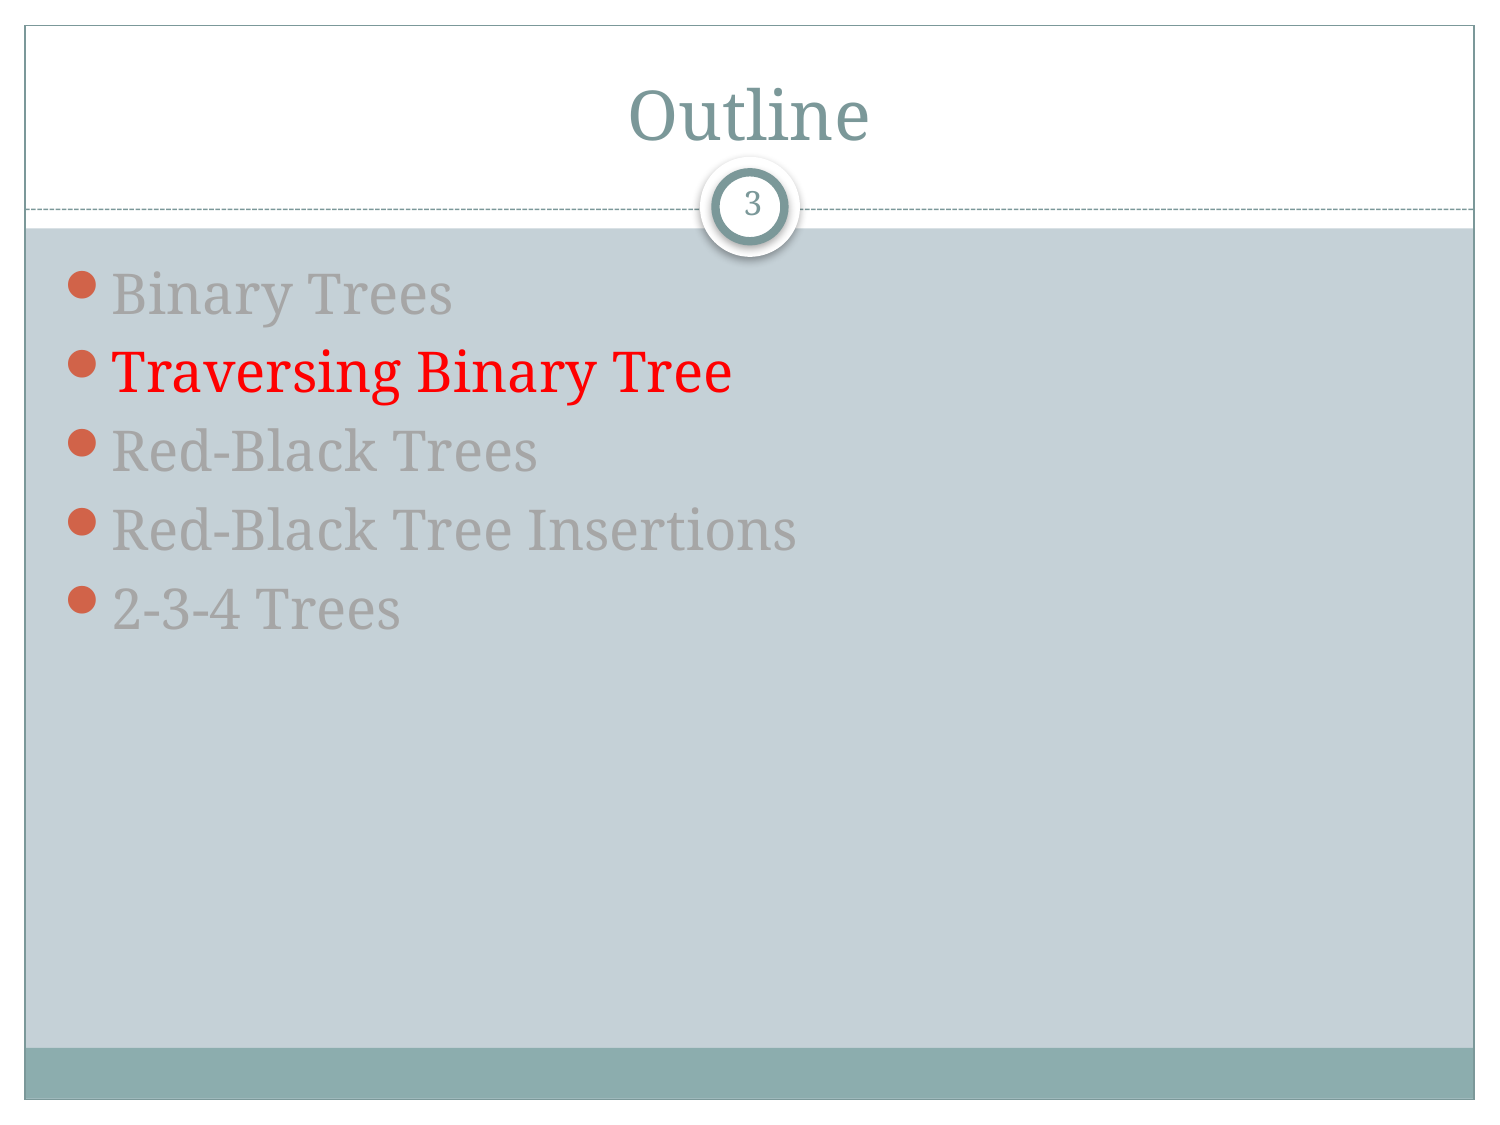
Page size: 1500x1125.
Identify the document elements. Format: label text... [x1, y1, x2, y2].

slide_number 3 [715, 168, 791, 241]
title Outline [49, 37, 1450, 162]
list Binary Trees Traversing Binary Tree Red-Black Trees Red-Black Tree Insertions 2-3-4 Trees [49, 250, 1445, 1001]
